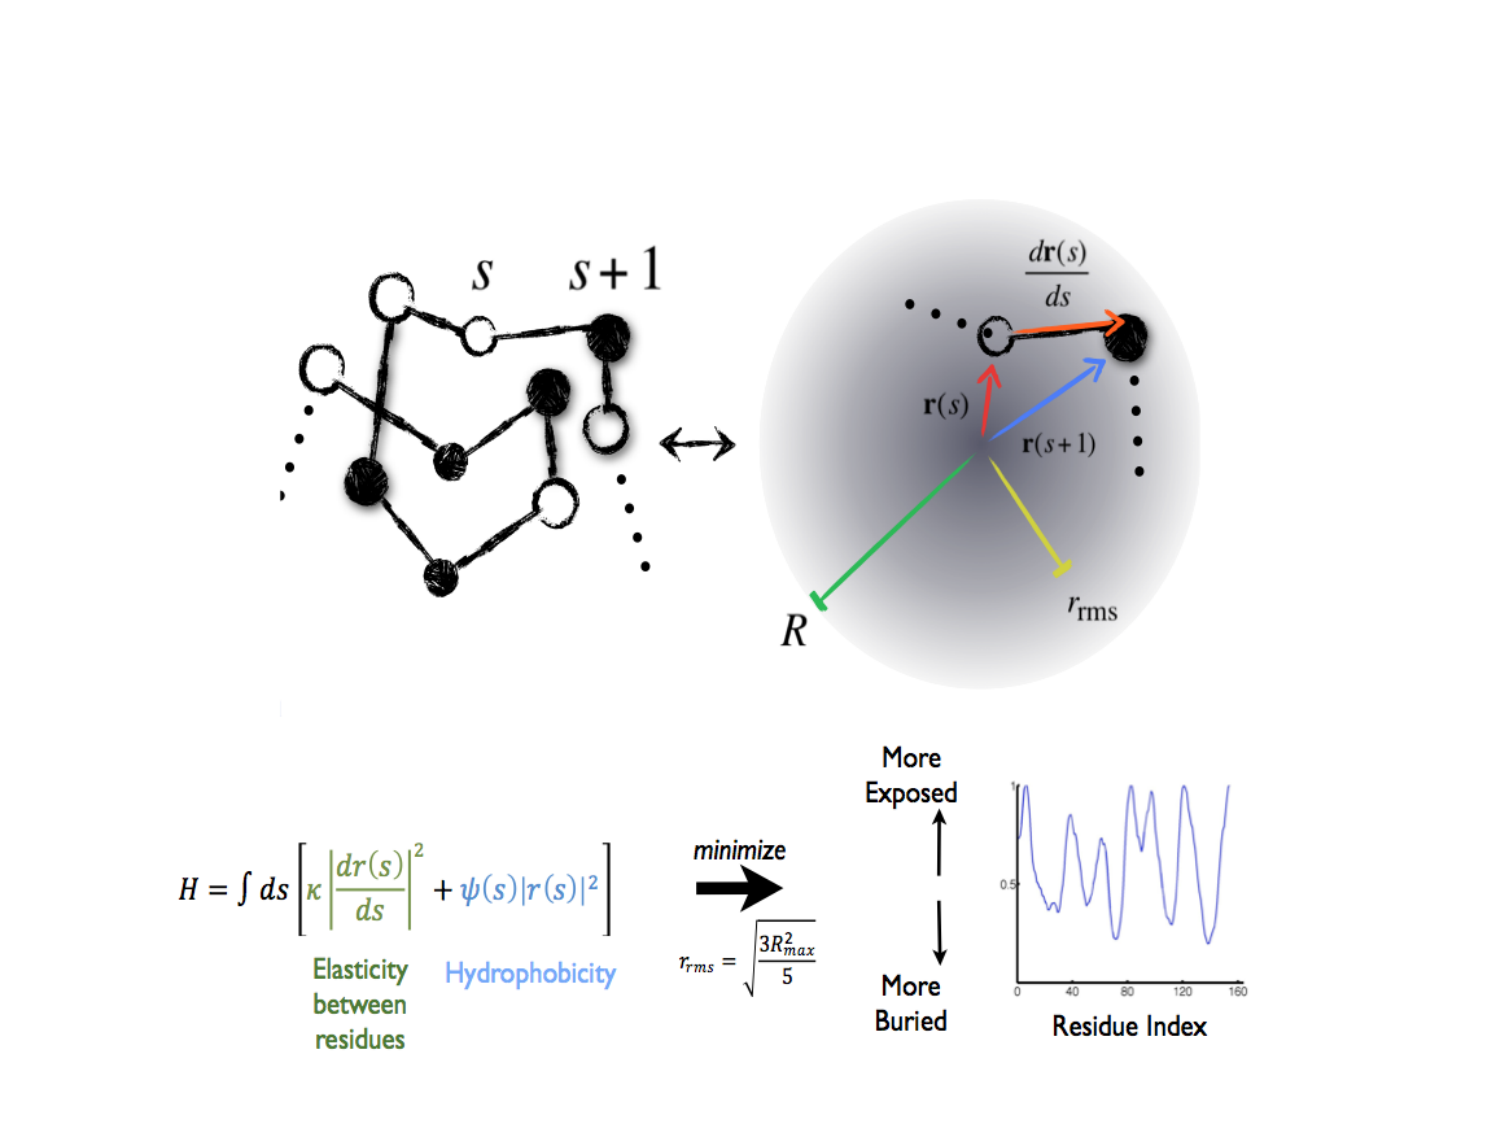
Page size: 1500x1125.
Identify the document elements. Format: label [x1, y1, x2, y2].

picture [157, 198, 1268, 1084]
